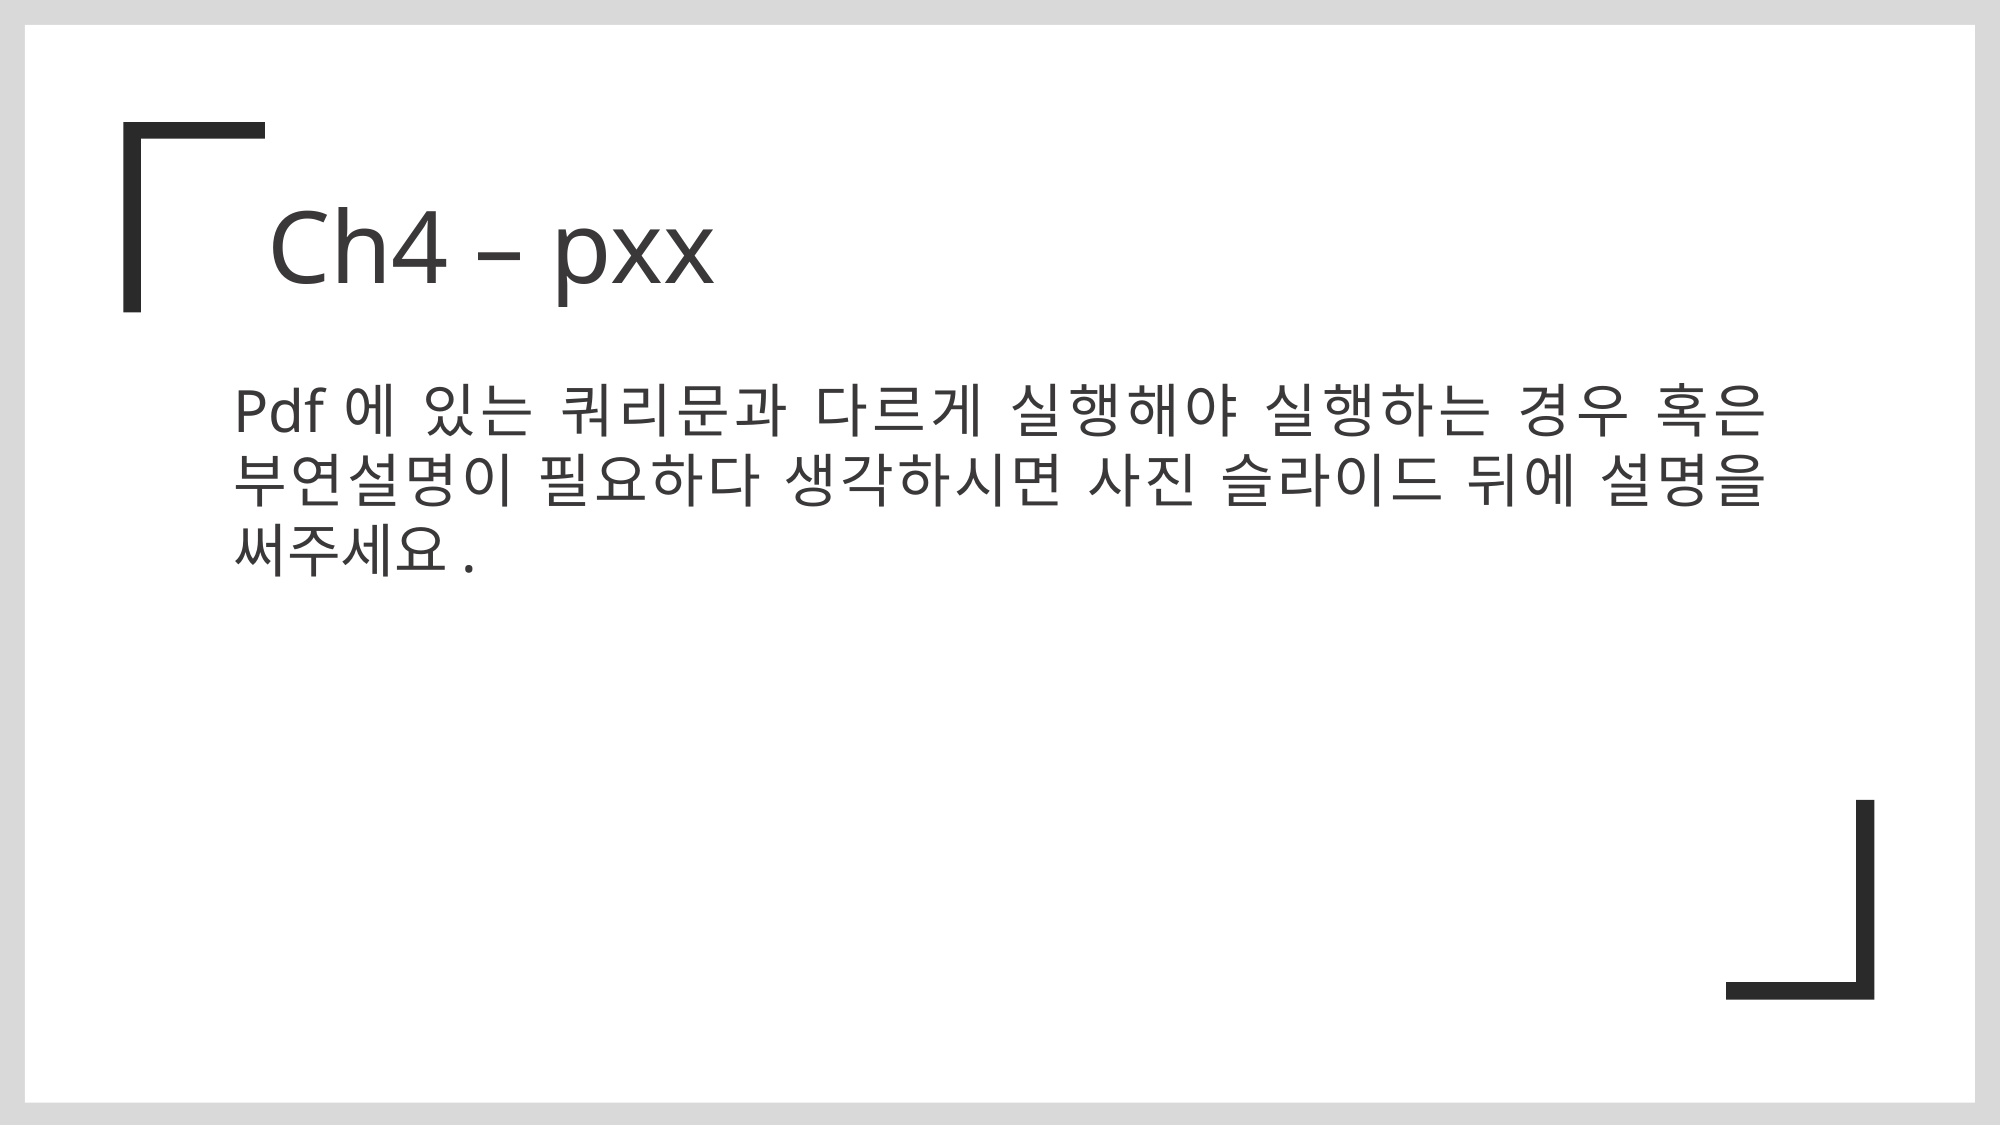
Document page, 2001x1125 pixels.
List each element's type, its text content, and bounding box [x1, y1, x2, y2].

text_box [1726, 799, 1875, 1000]
text_box Ch4 – pxx [252, 176, 732, 311]
text_box Pdf에 있는 쿼리문과 다르게 실행해야 실행하는 경우 혹은 부연설명이 필요하다 생각하시면 사진 슬라이드 뒤에 설명을 써주세요. [218, 366, 1783, 592]
text_box [123, 122, 265, 313]
